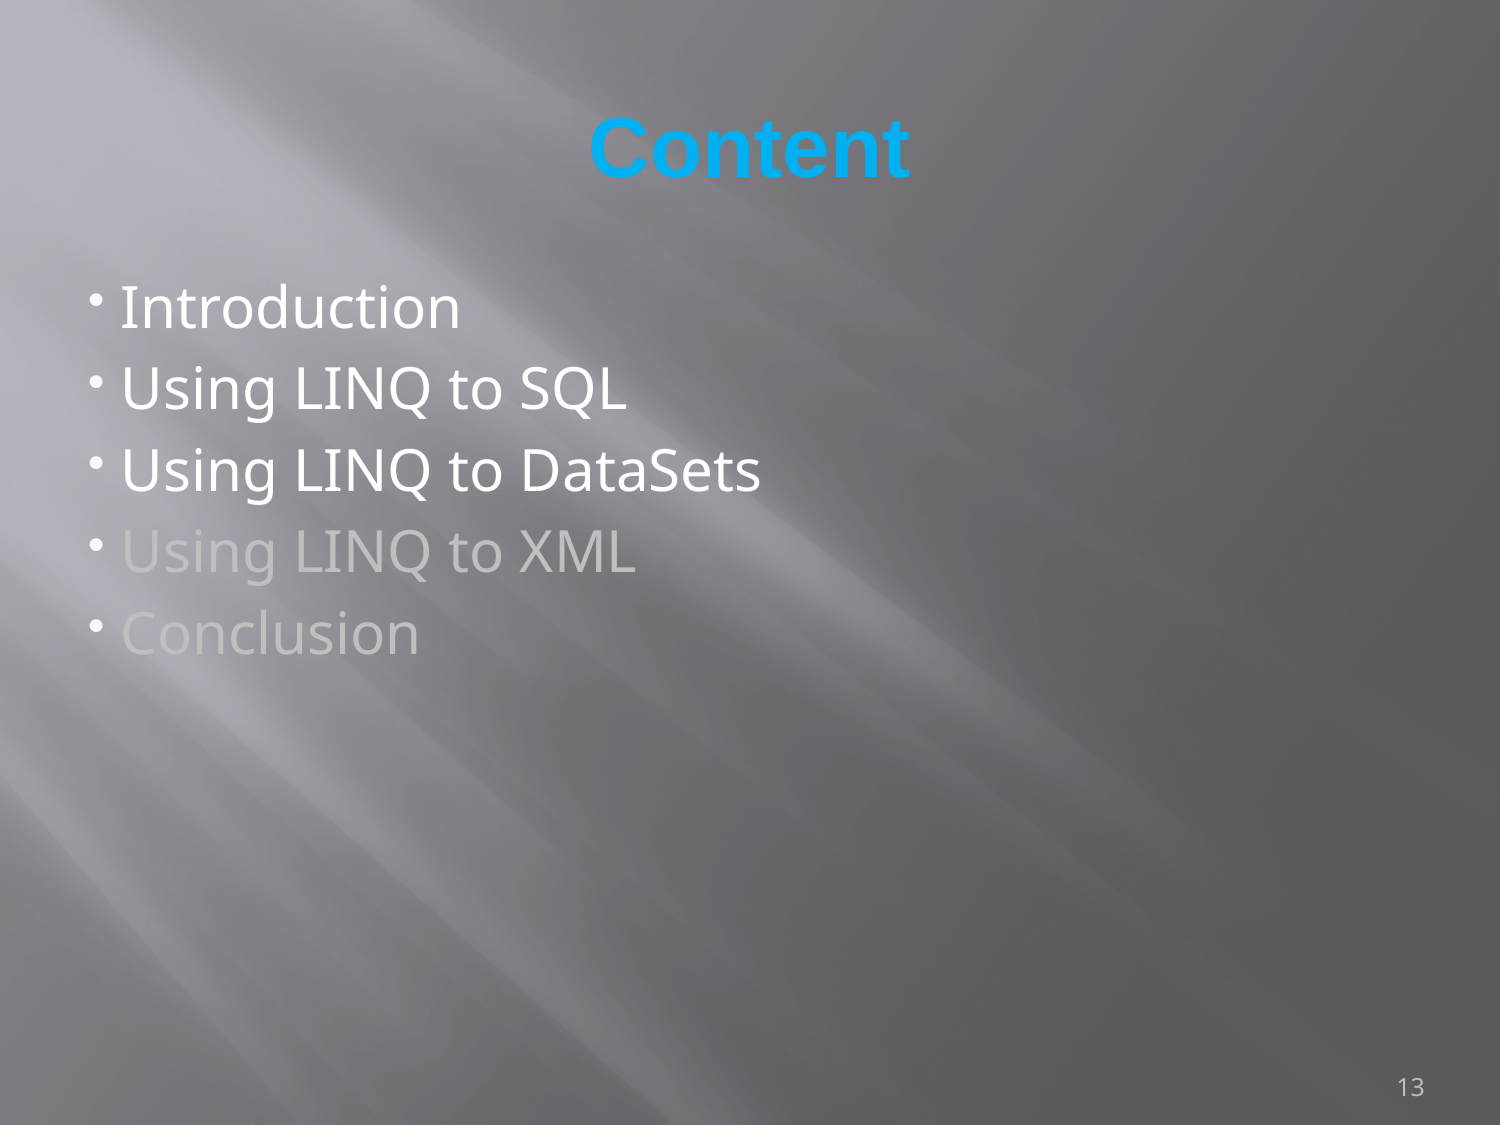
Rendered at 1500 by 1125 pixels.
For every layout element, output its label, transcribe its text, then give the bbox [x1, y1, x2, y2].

list Introduction Using LINQ to SQL Using LINQ to DataSets Using LINQ to XML Conclusion [75, 262, 1425, 1075]
slide_number 13 [1299, 1052, 1425, 1113]
title Content [75, 50, 1425, 238]
